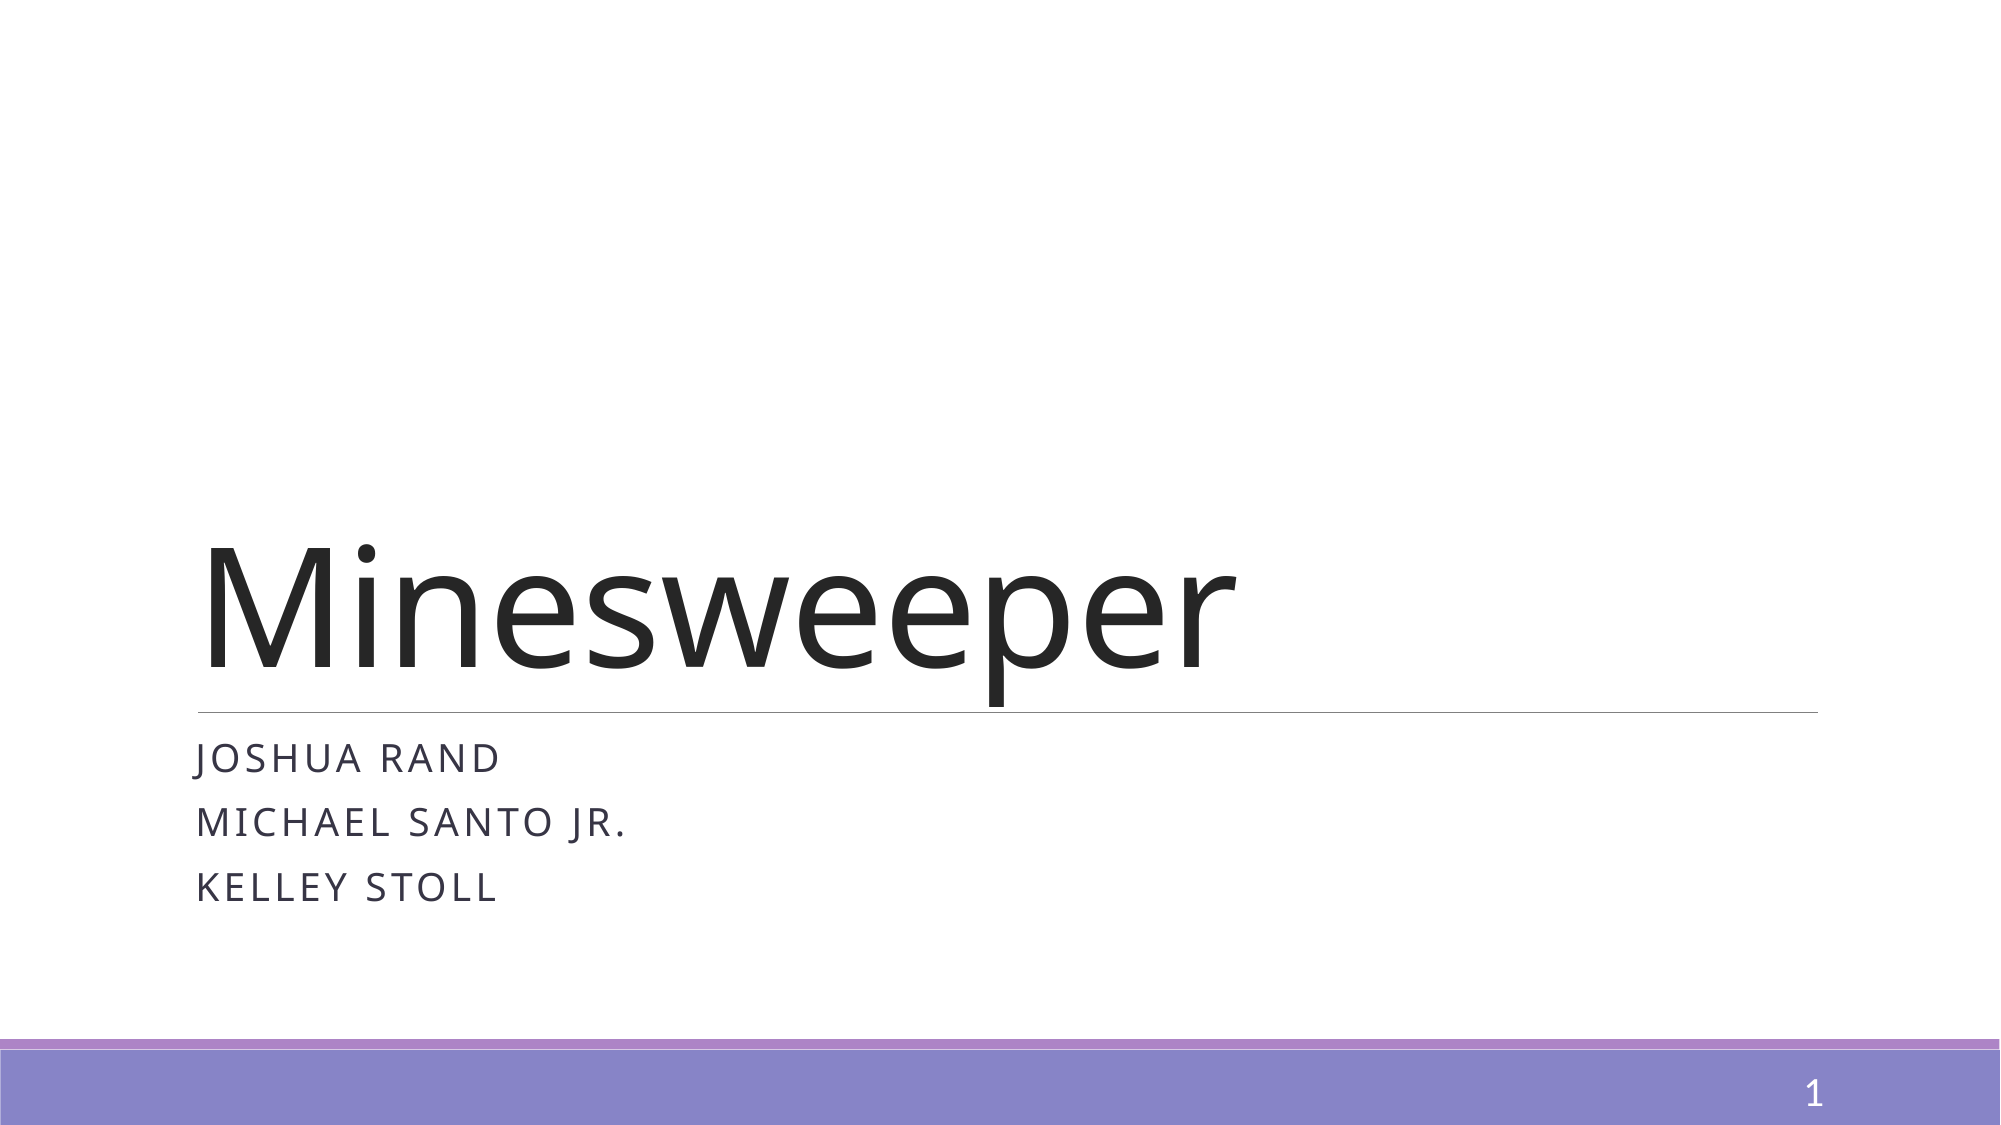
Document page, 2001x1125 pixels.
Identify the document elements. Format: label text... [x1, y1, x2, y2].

slide_number 1 [1624, 1059, 1840, 1120]
title Minesweeper [180, 124, 1830, 710]
subtitle Joshua Rand Michael Santo Jr. Kelley Stoll [180, 730, 1831, 919]
